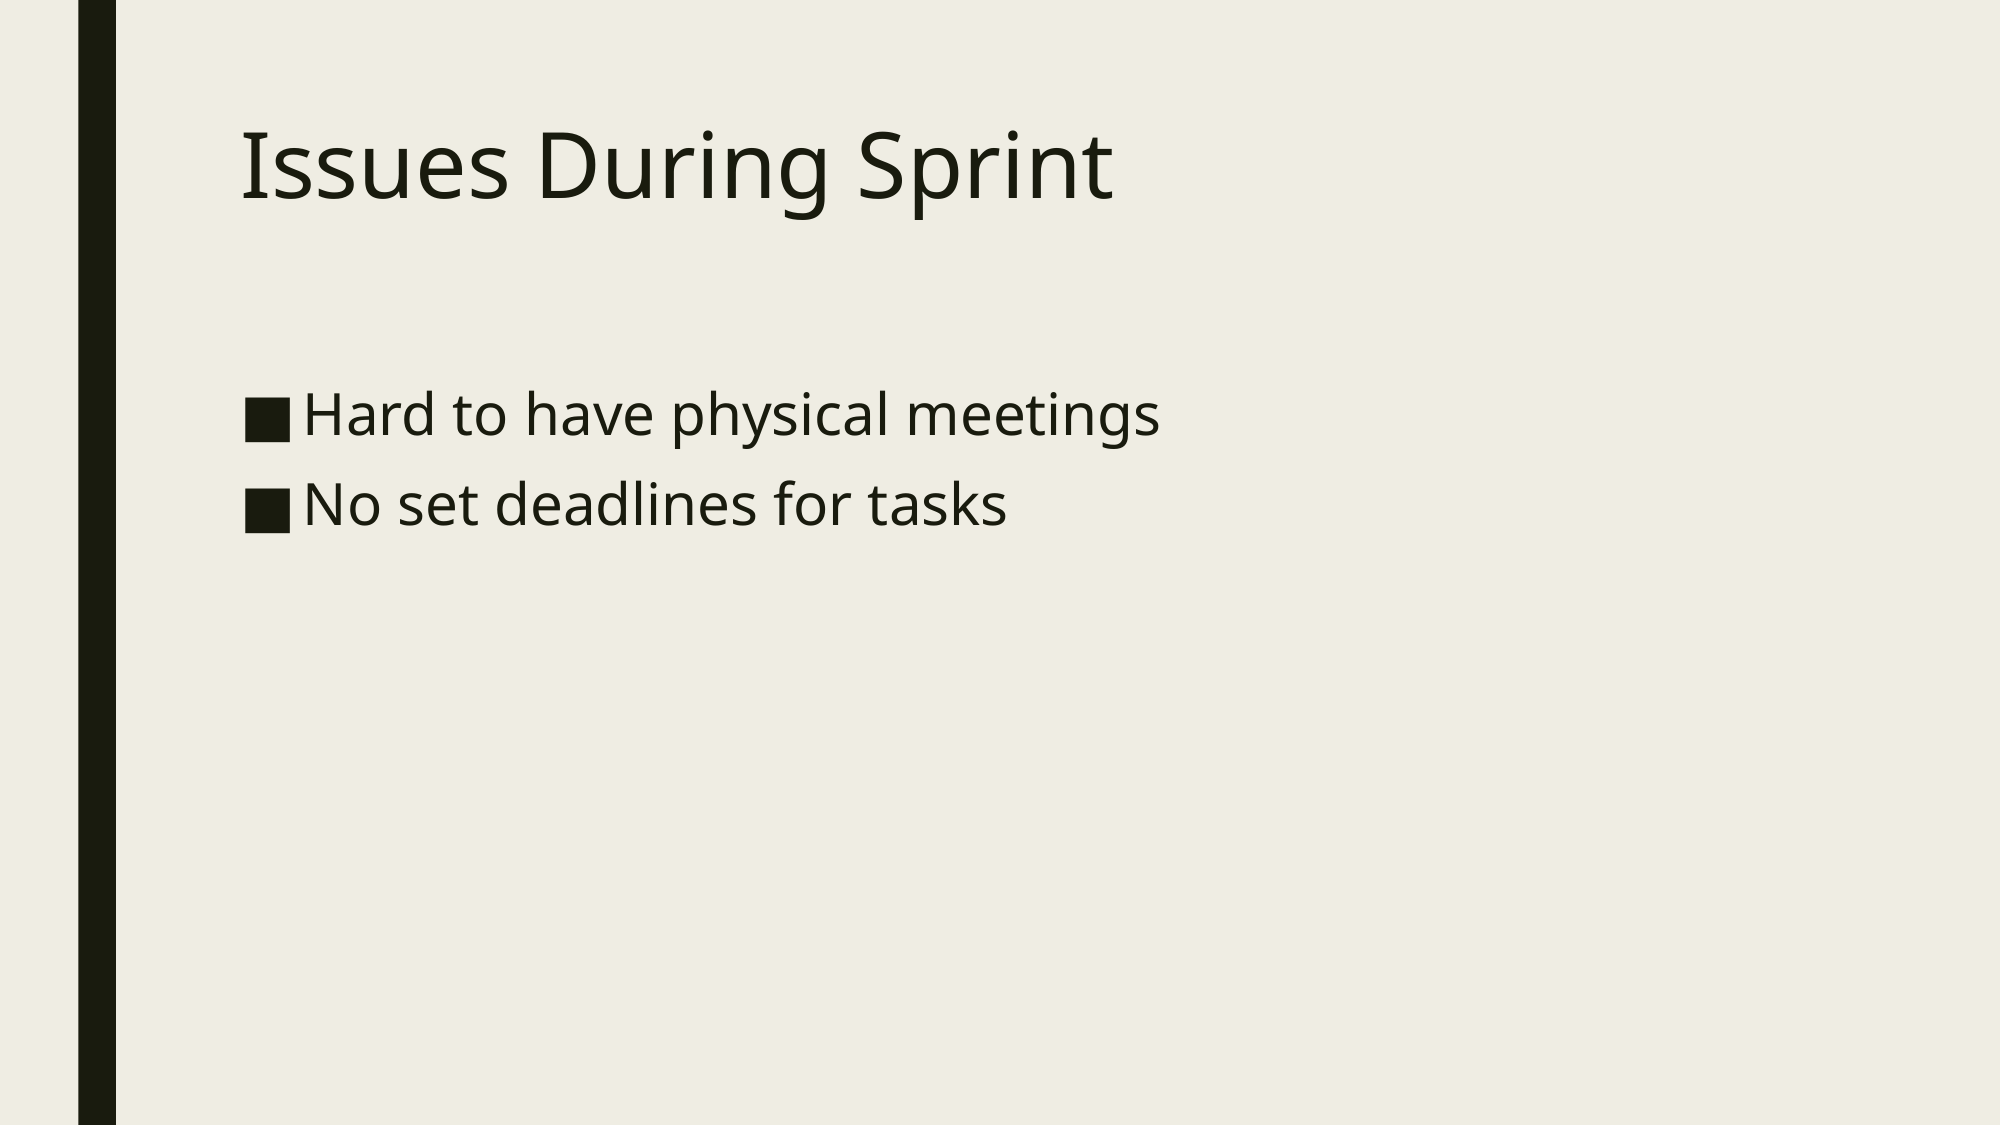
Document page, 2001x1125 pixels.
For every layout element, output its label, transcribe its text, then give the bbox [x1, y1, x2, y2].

list Hard to have physical meetings No set deadlines for tasks [225, 375, 1800, 963]
title Issues During Sprint [225, 112, 1800, 357]
